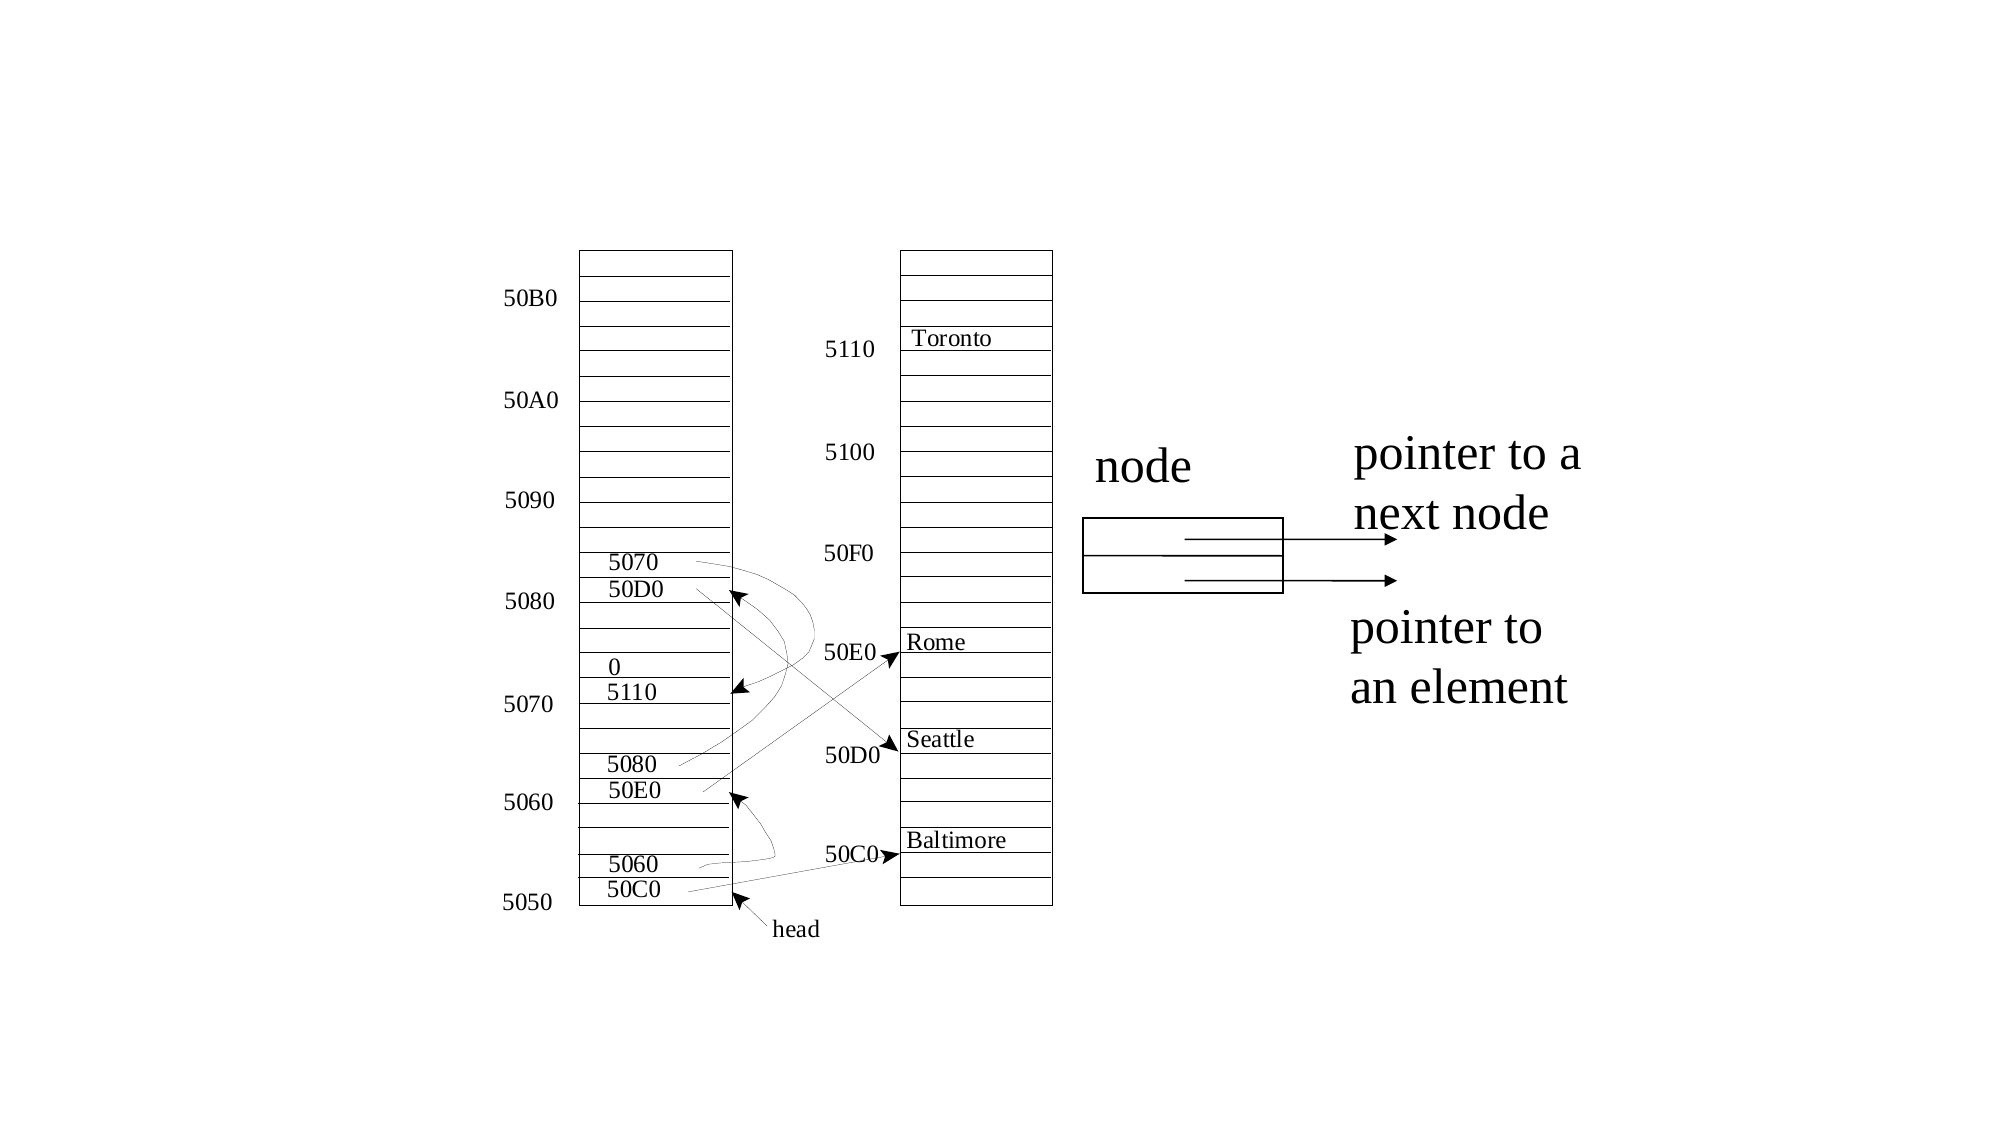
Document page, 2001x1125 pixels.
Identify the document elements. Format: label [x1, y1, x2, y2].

text_box [1079, 412, 1598, 723]
text_box [462, 162, 1538, 988]
